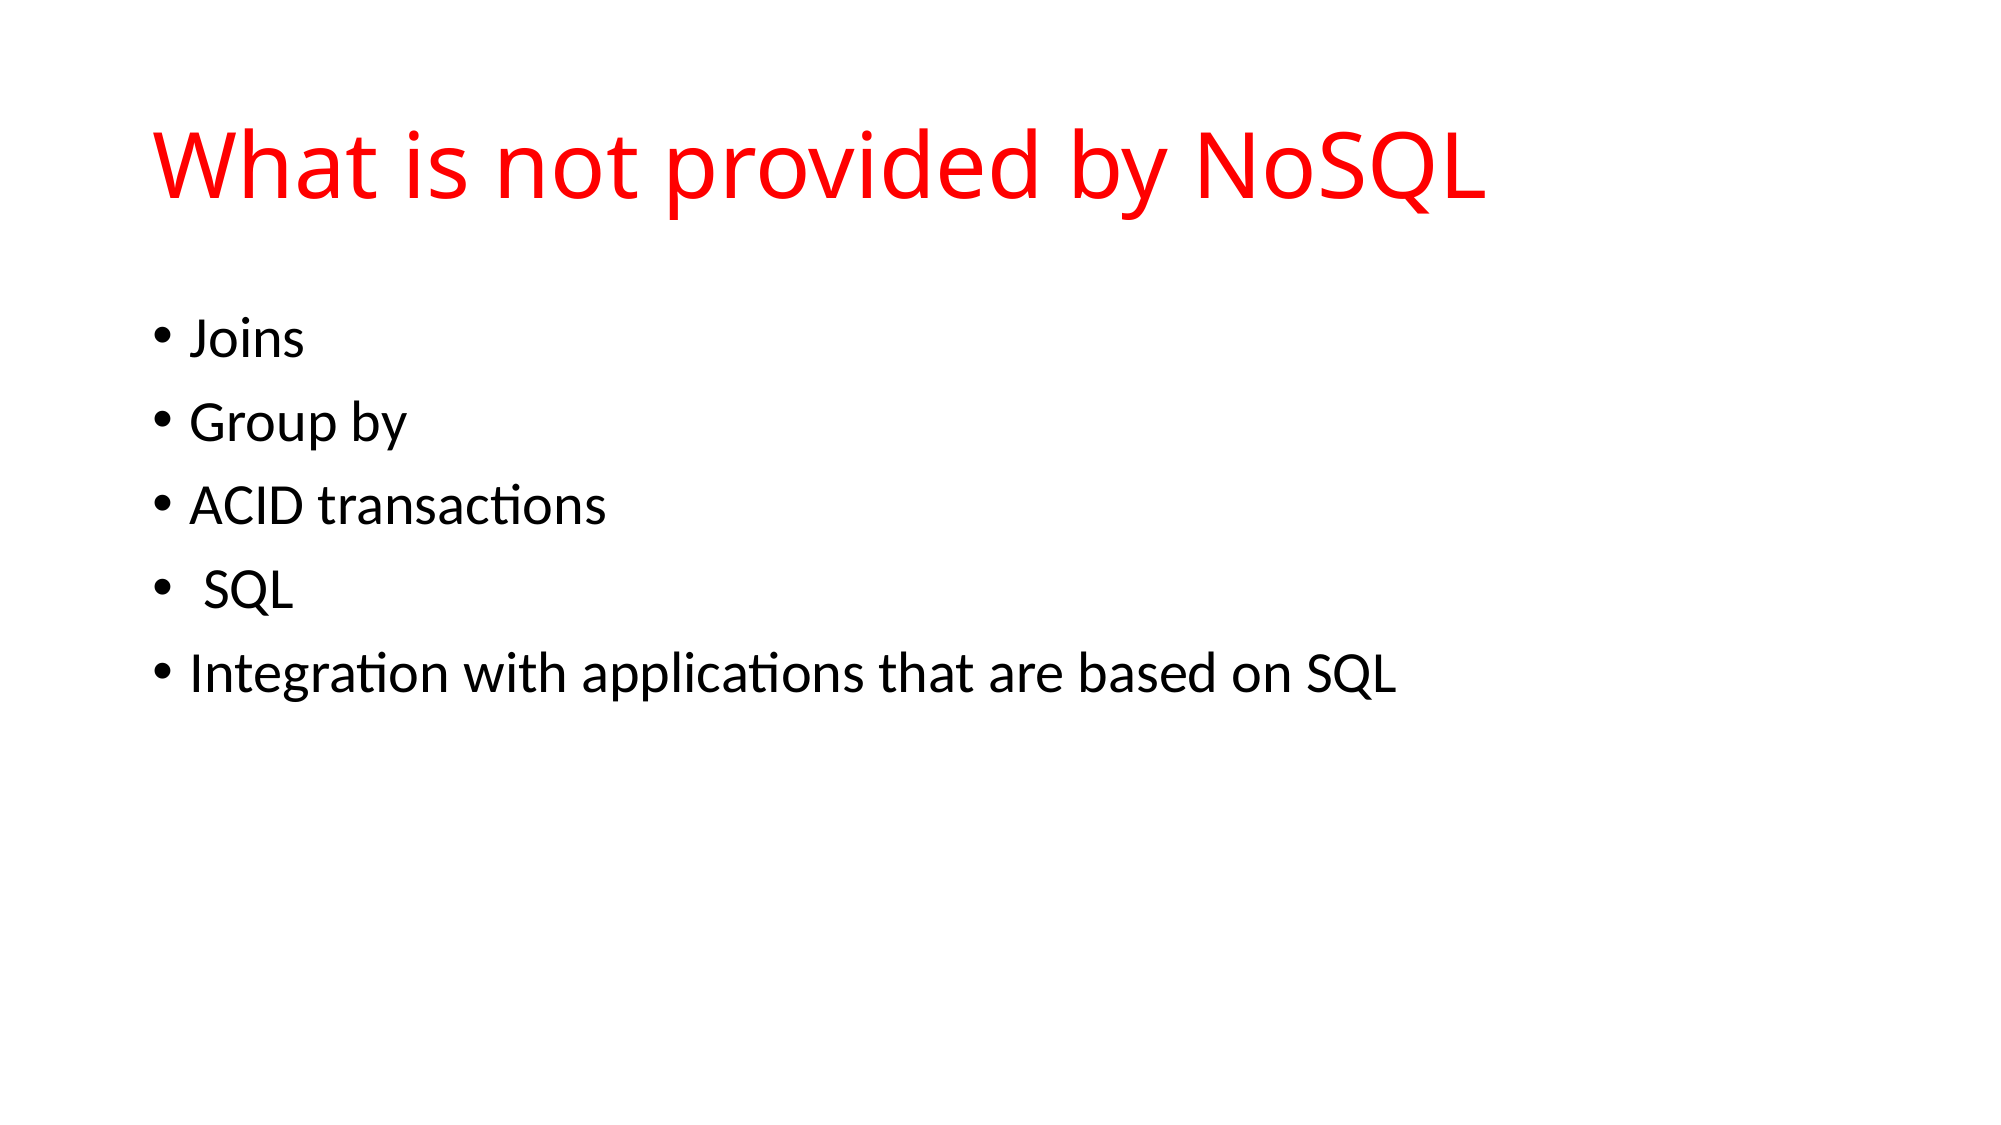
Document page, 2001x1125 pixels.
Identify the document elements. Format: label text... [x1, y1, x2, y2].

title What is not provided by NoSQL [137, 59, 1863, 278]
list Joins Group by ACID transactions SQL Integration with applications that are based on SQL [137, 299, 1863, 1014]
